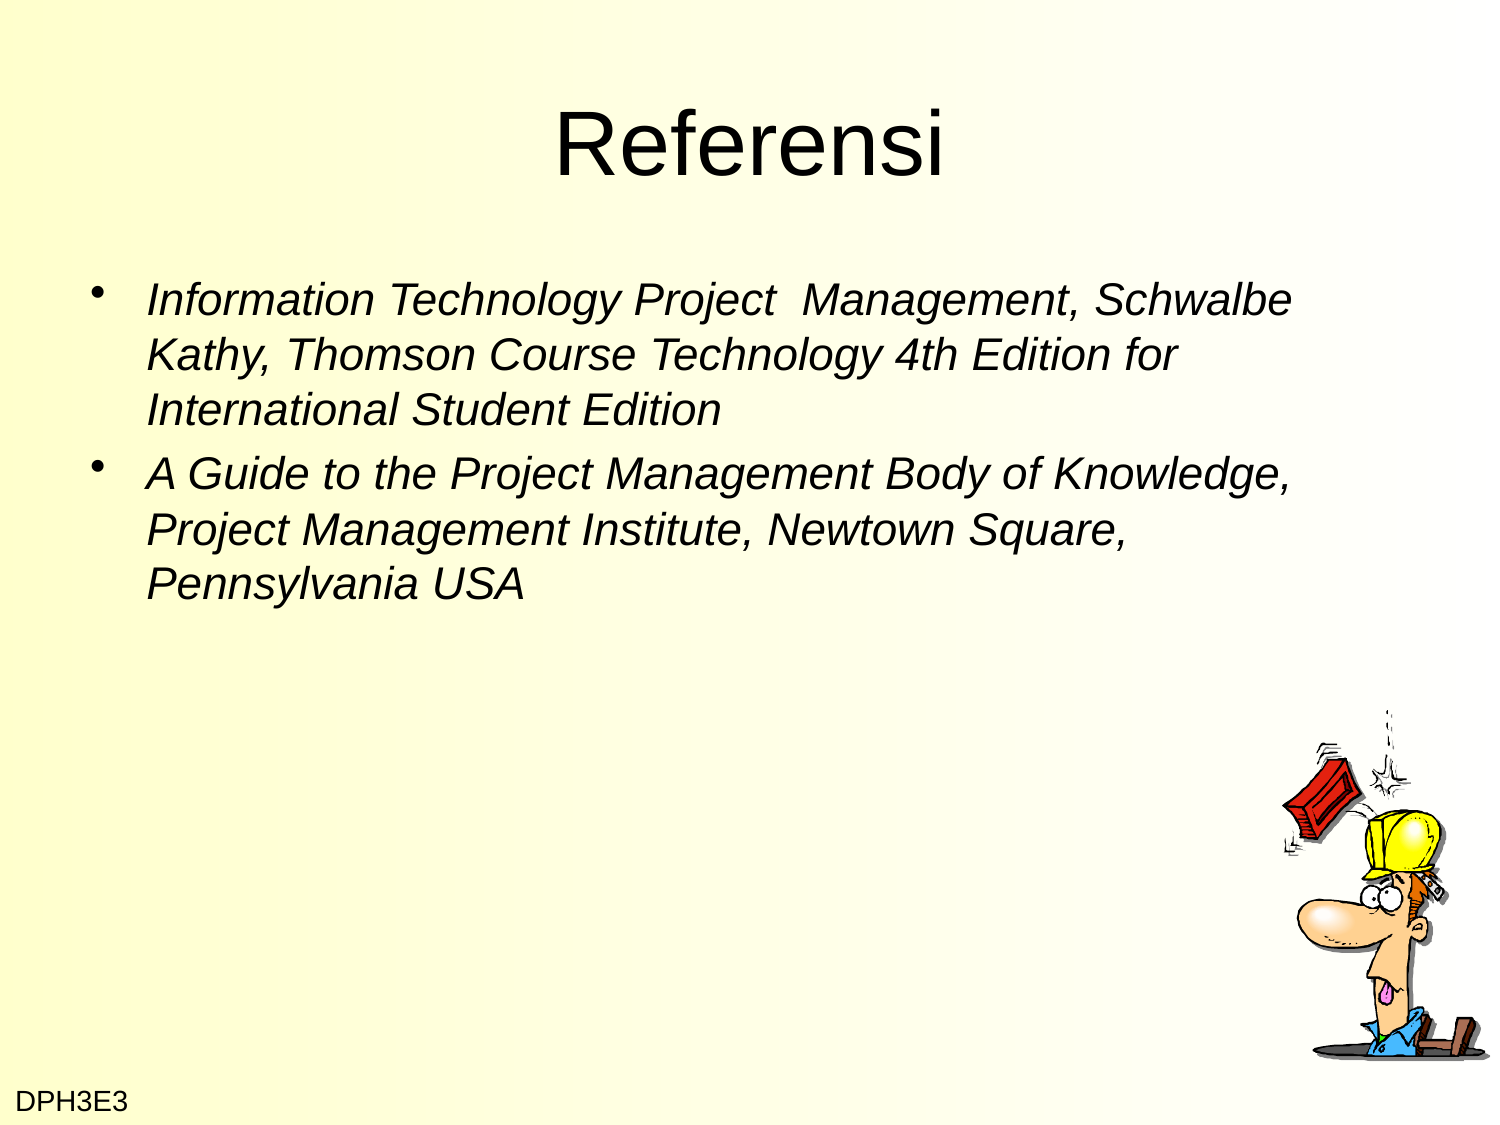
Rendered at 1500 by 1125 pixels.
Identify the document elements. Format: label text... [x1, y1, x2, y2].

list Information Technology Project Management, Schwalbe Kathy, Thomson Course Technology 4th Edition for International Student Edition A Guide to the Project Management Body of Knowledge, Project Management Institute, Newtown Square, Pennsylvania USA [75, 262, 1425, 1005]
footer DPH3E3 [0, 1074, 1026, 1125]
title Referensi [75, 45, 1425, 233]
